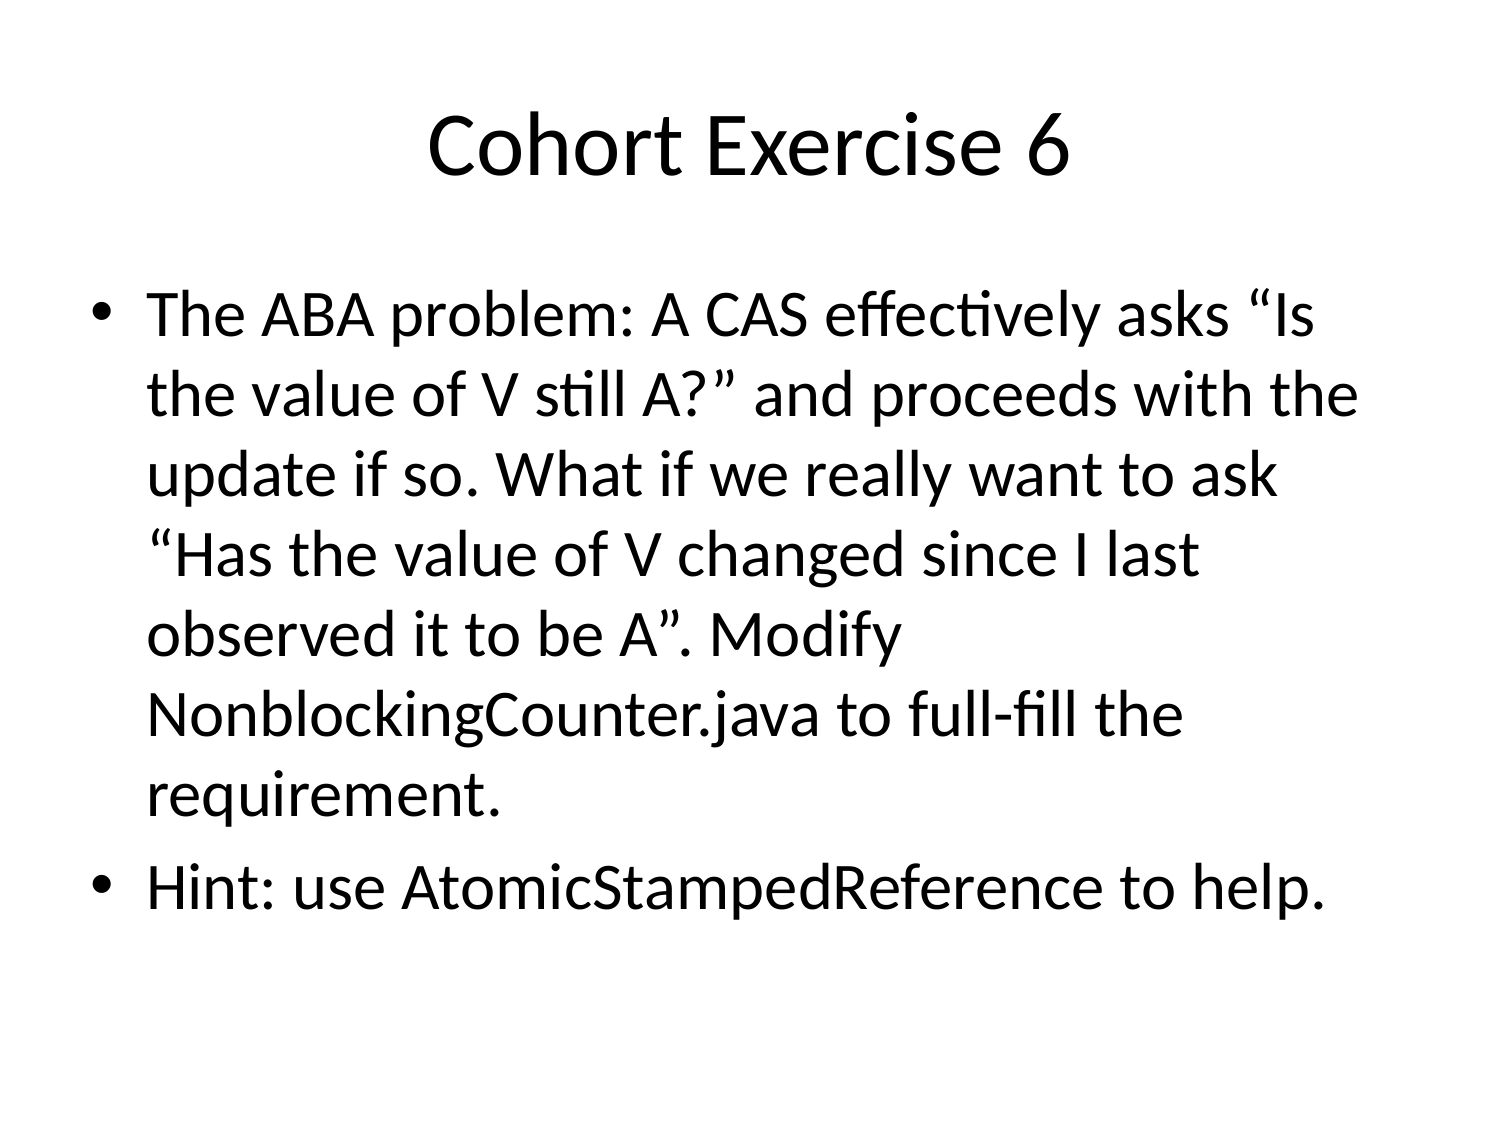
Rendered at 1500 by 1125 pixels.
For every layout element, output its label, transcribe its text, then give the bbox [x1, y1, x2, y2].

list The ABA problem: A CAS effectively asks “Is the value of V still A?” and proceeds with the update if so. What if we really want to ask “Has the value of V changed since I last observed it to be A”. Modify NonblockingCounter.java to full-fill the requirement. Hint: use AtomicStampedReference to help. [75, 262, 1425, 1005]
title Cohort Exercise 6 [75, 45, 1425, 233]
